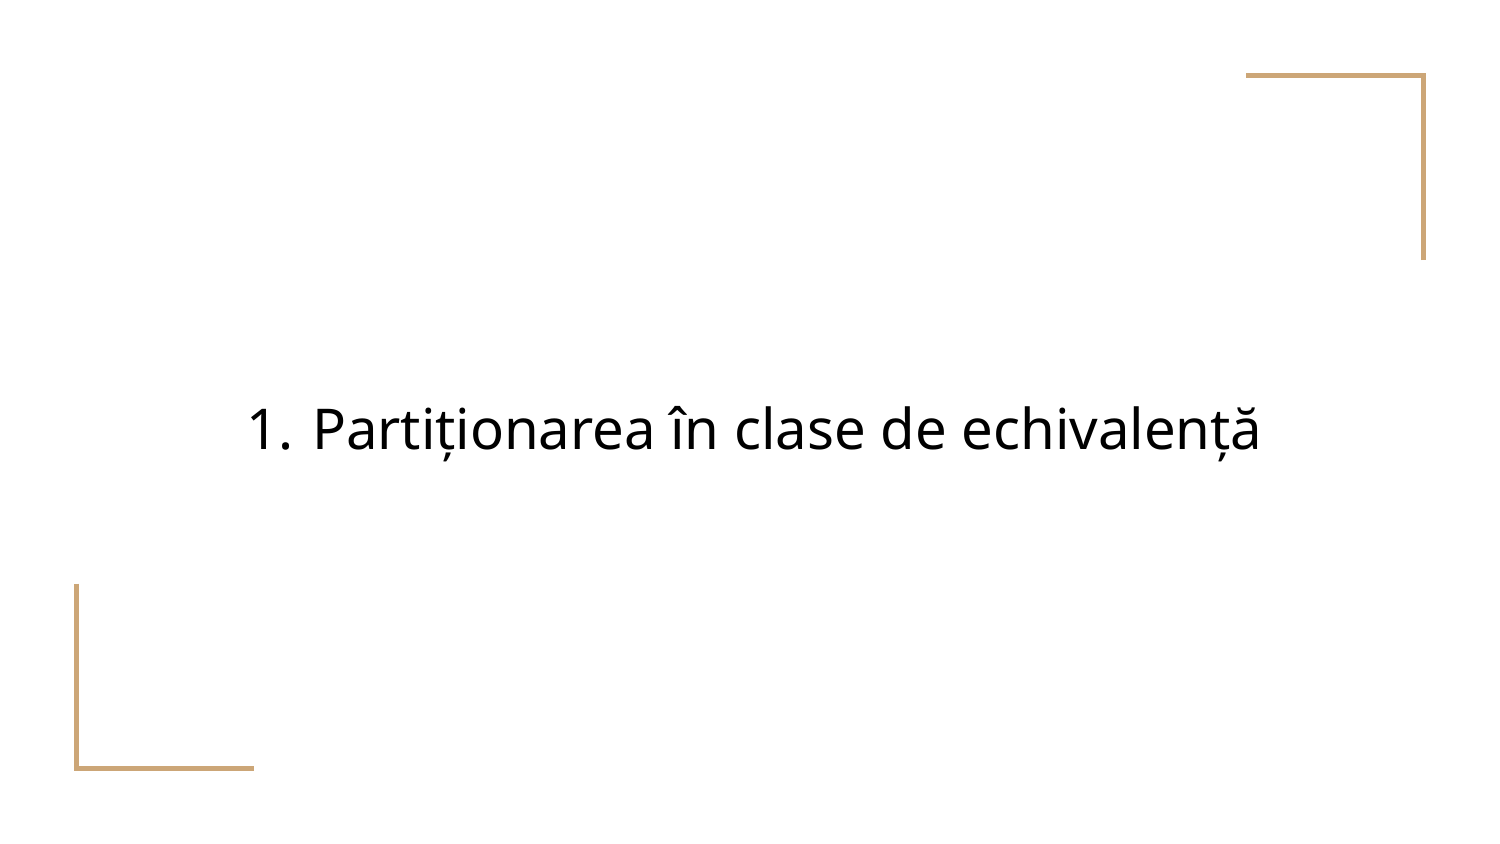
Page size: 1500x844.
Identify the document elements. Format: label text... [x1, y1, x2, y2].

title Partiționarea în clase de echivalență [126, 296, 1374, 548]
